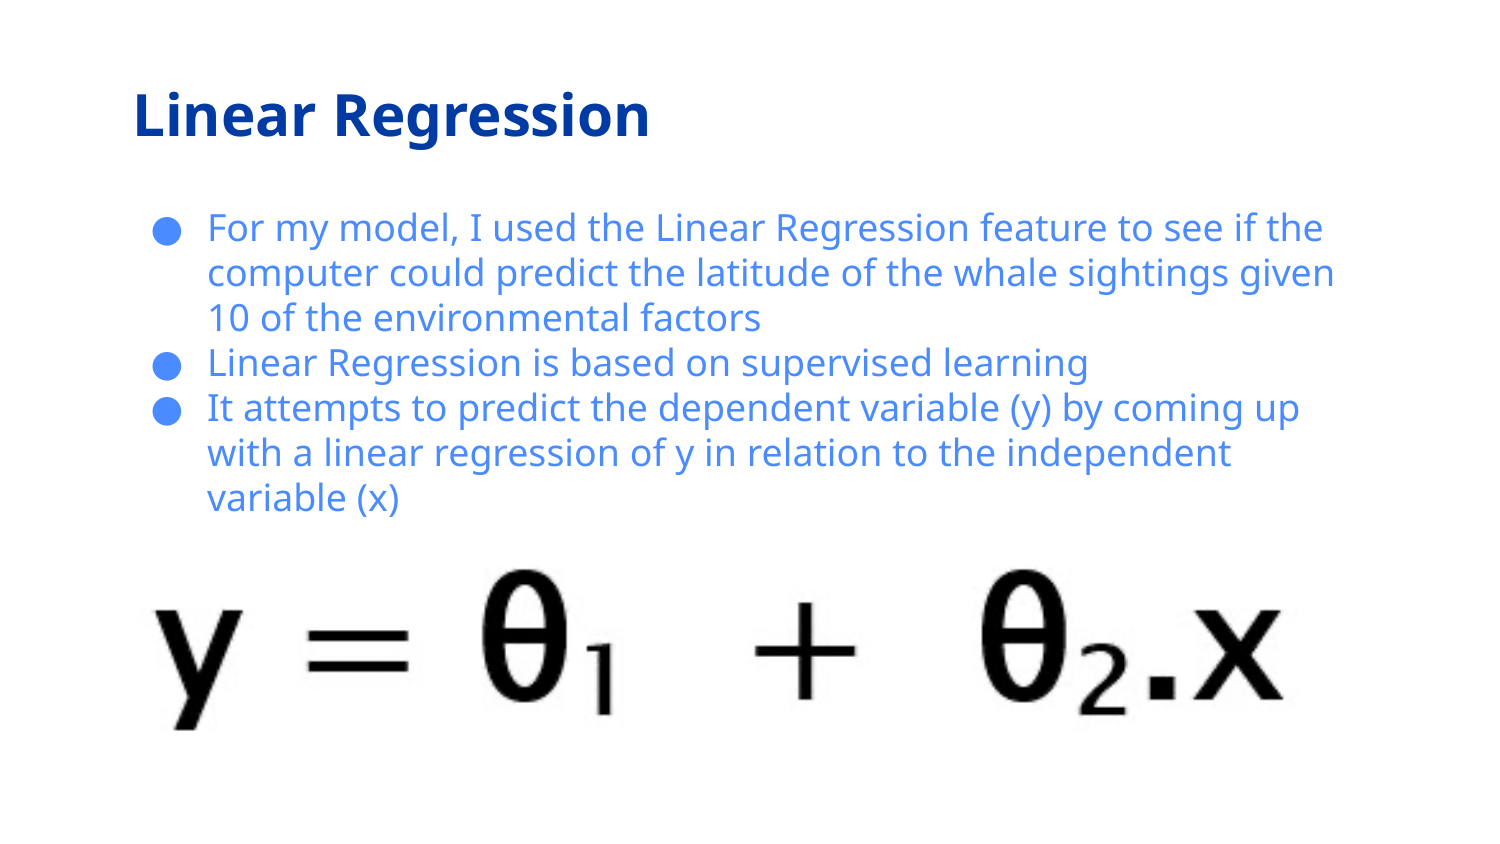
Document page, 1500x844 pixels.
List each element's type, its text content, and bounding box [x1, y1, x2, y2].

title Linear Regression [116, 63, 1383, 157]
list For my model, I used the Linear Regression feature to see if the computer could predict the latitude of the whale sightings given 10 of the environmental factors Linear Regression is based on supervised learning It attempts to predict the dependent variable (y) by coming up with a linear regression of y in relation to the independent variable (x) [116, 189, 1383, 526]
picture [116, 526, 1384, 788]
